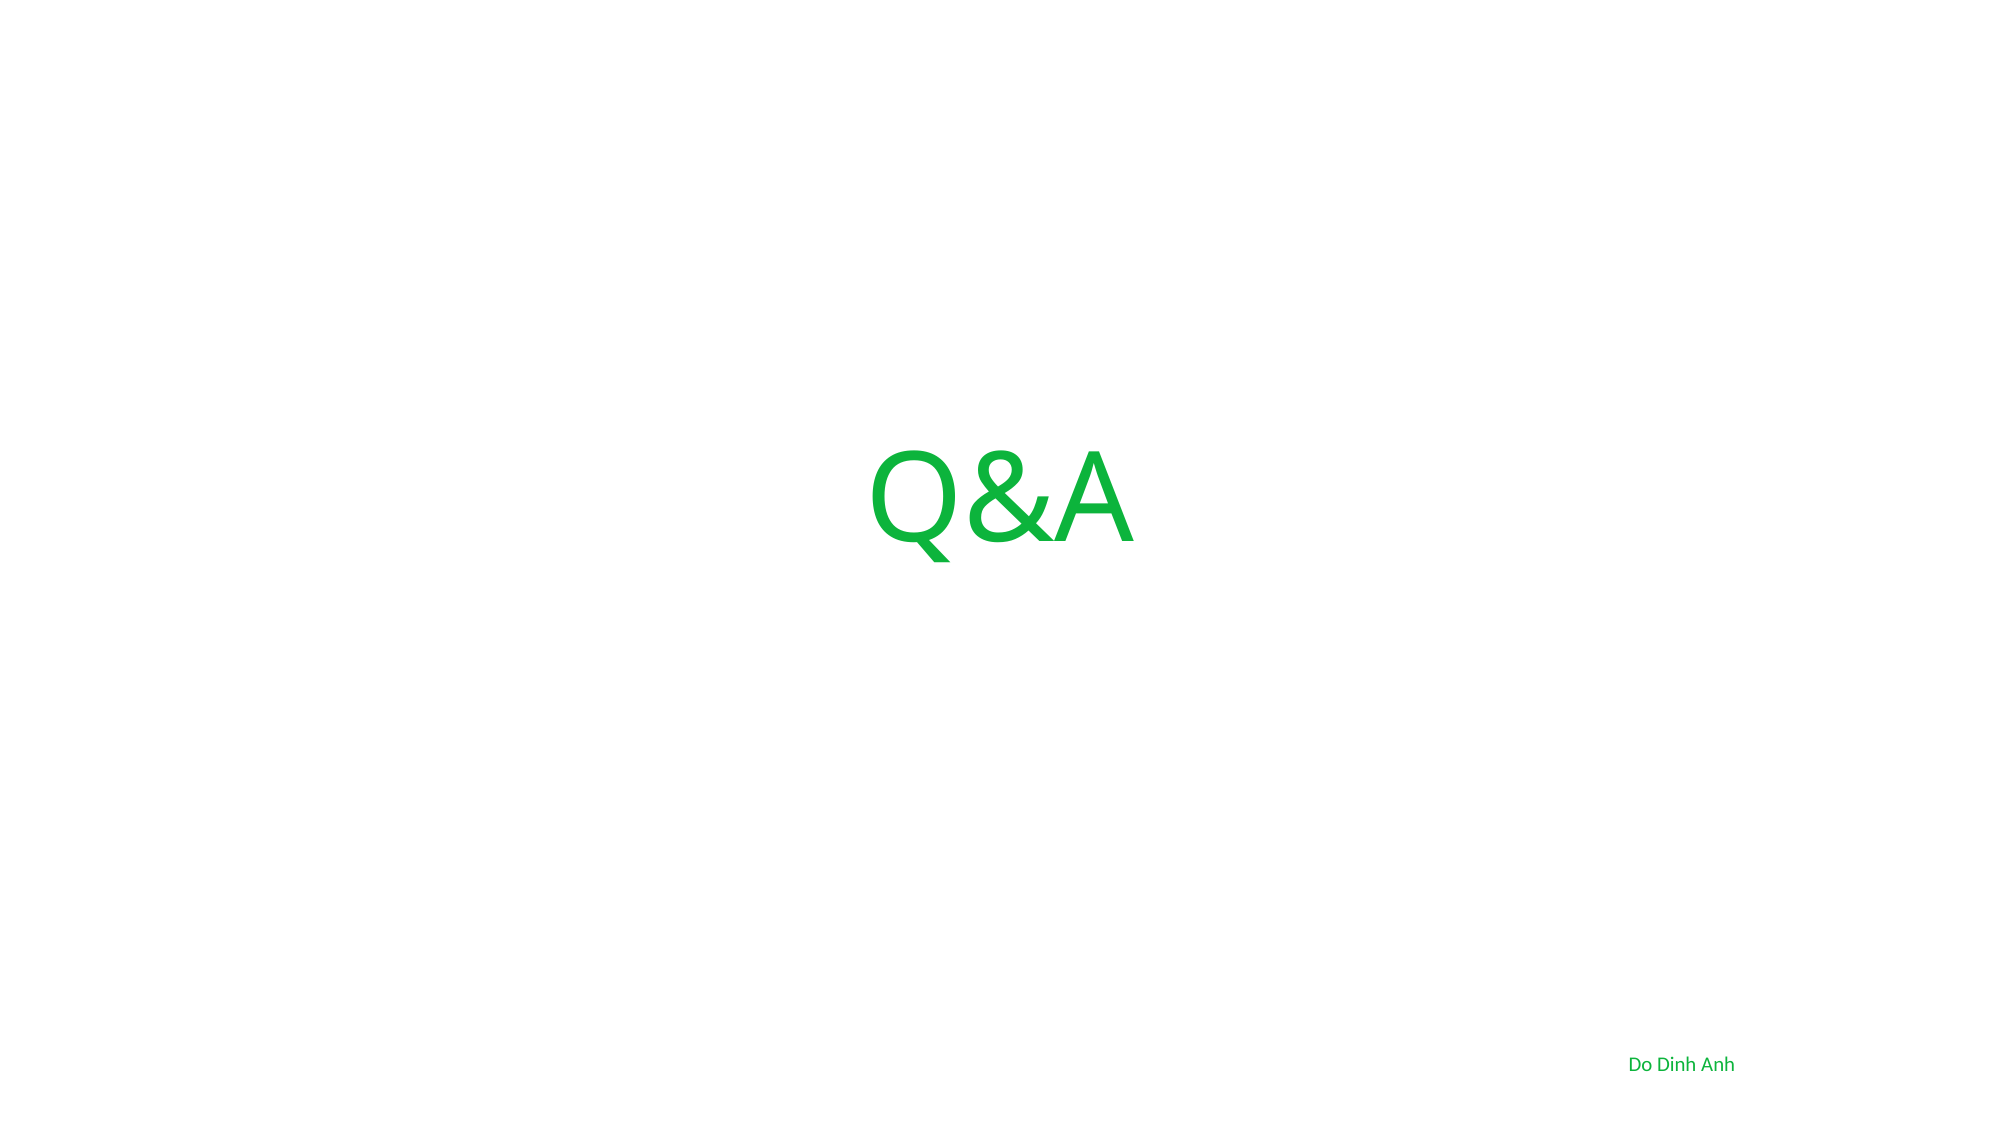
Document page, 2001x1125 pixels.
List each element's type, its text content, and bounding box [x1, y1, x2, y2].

title Q&A [249, 184, 1750, 576]
slide_number Do Dinh Anh [1224, 1042, 1750, 1103]
